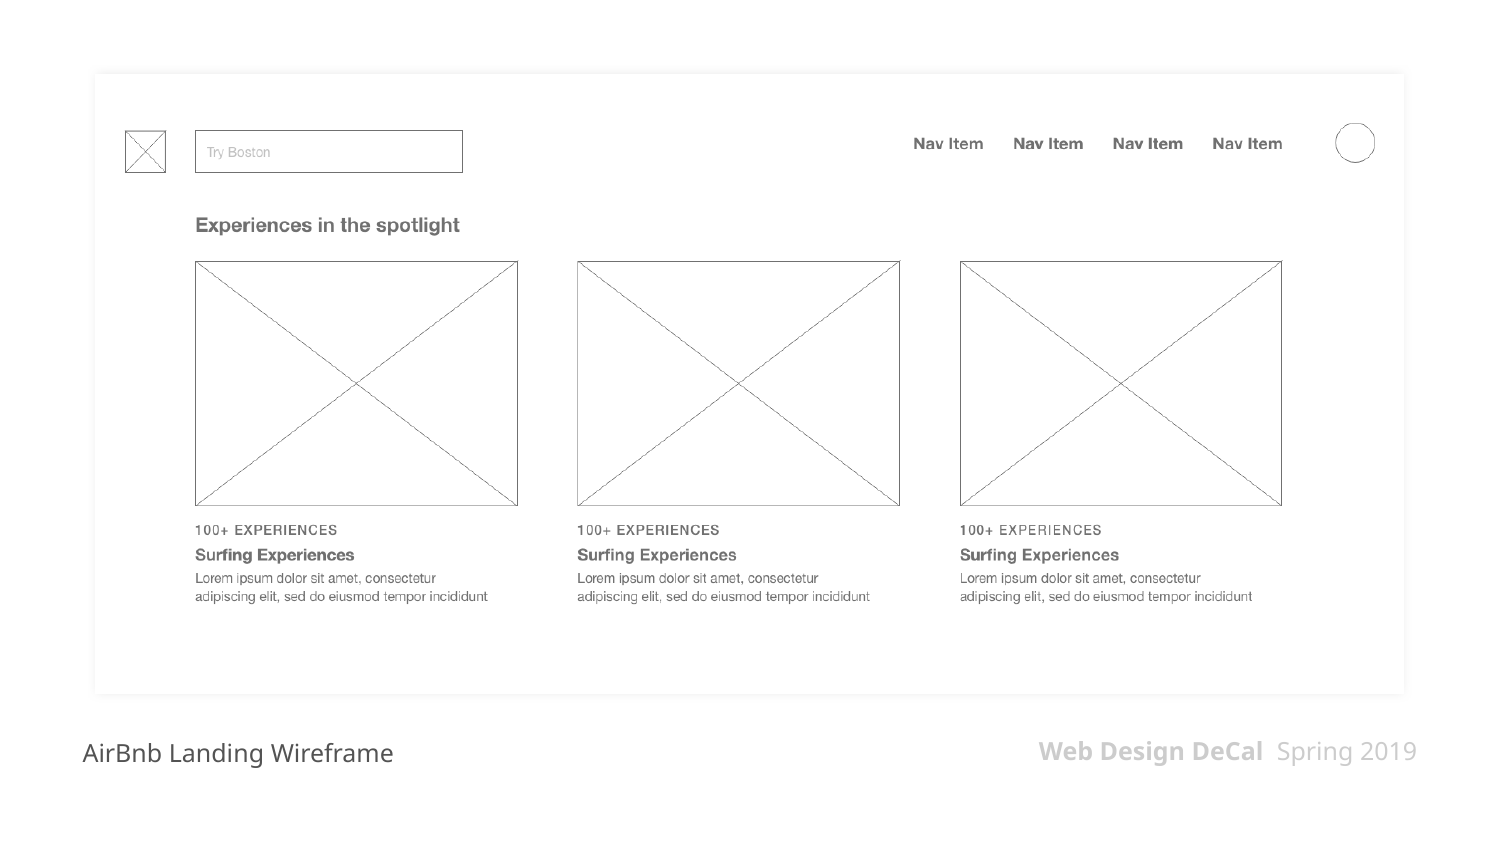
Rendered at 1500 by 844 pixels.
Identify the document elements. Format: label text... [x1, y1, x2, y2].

list AirBnb Landing Wireframe [82, 731, 968, 770]
picture [95, 74, 1405, 694]
